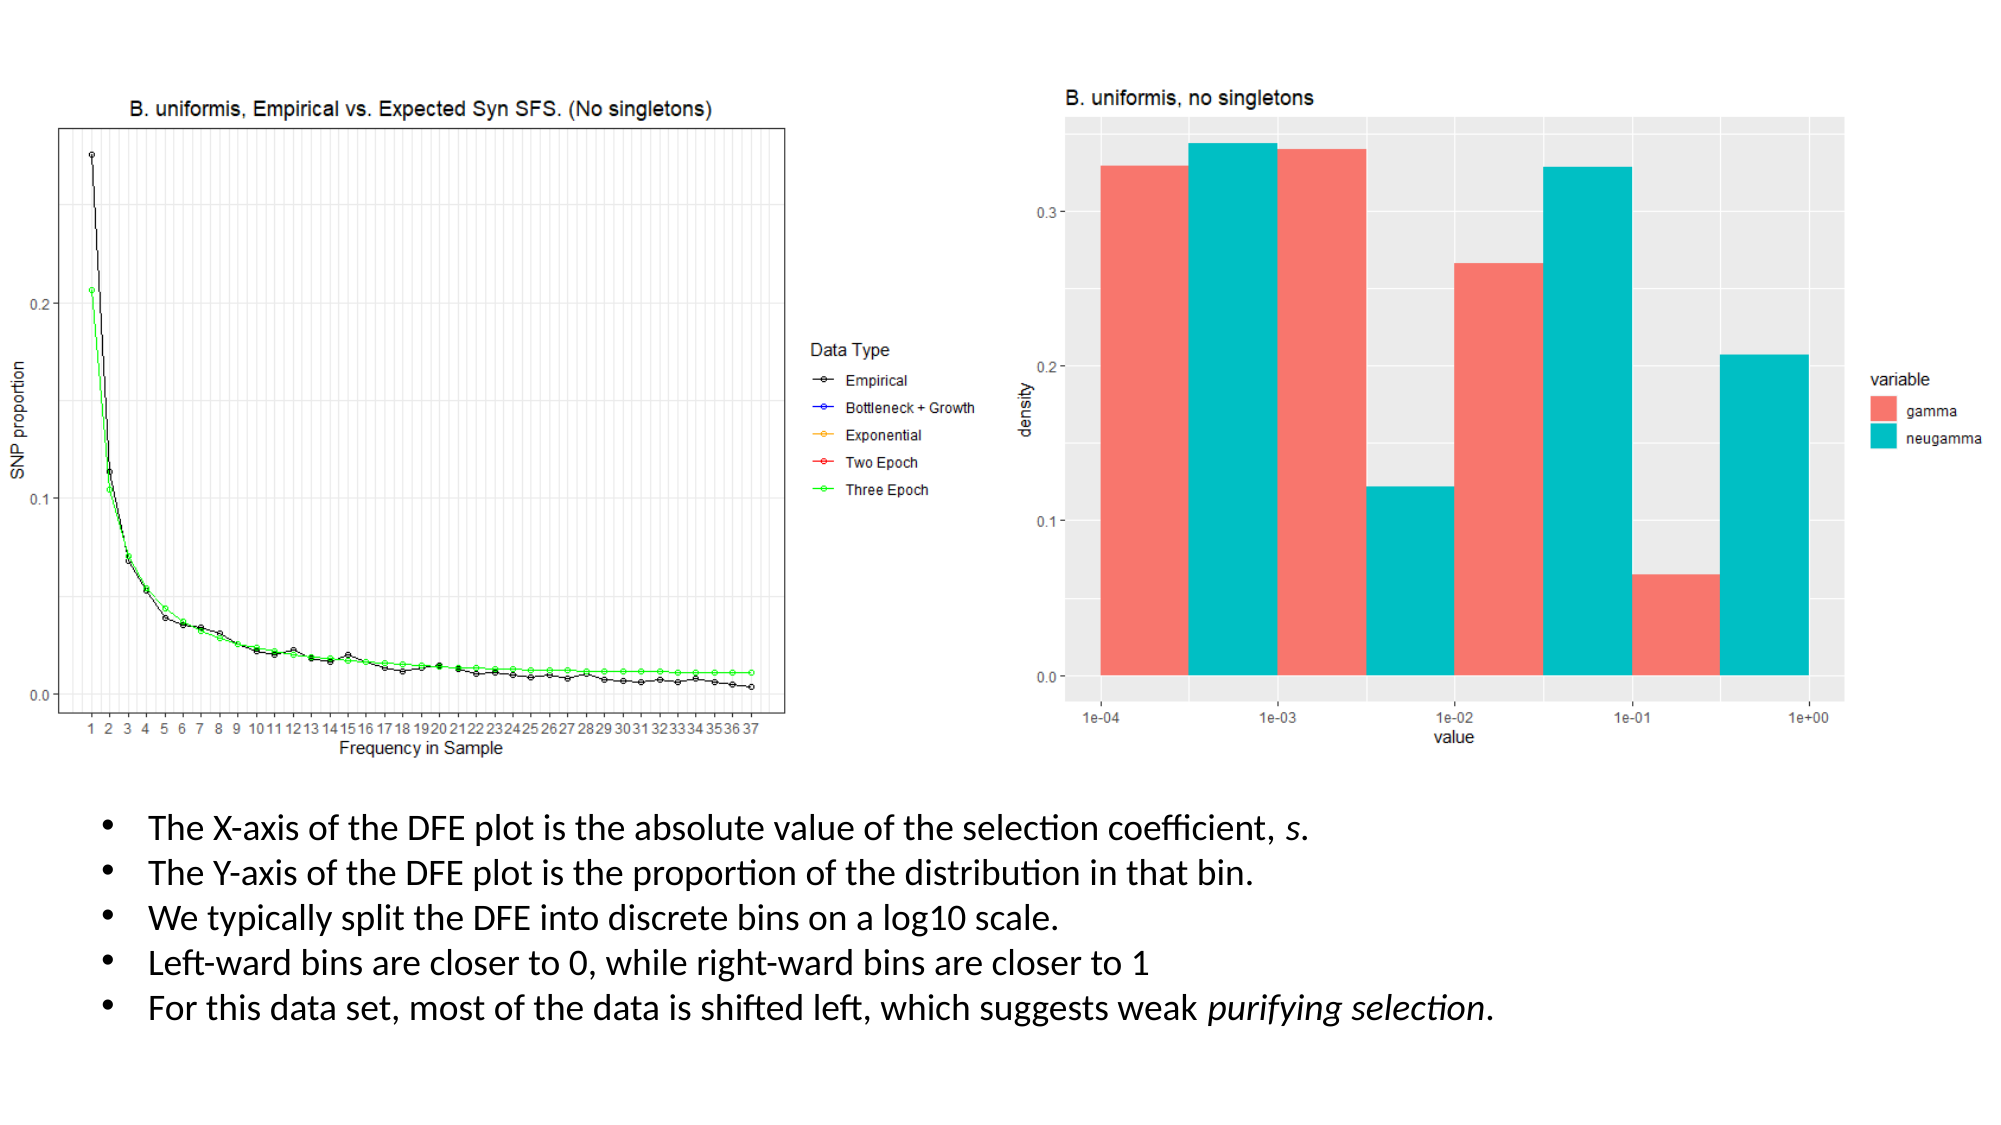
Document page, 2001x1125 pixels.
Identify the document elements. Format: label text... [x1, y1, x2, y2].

picture [1006, 79, 2000, 755]
picture [0, 90, 993, 766]
text_box The X-axis of the DFE plot is the absolute value of the selection coefficient, s. The Y-axis of the DFE plot is the proportion of the distribution in that bin. We typically split the DFE into discrete bins on a log10 scale. Left-ward bins are closer to 0, while right-ward bins are closer to 1 For this data set, most of the data is shifted left, which suggests weak purifying selection. [86, 795, 1510, 1080]
